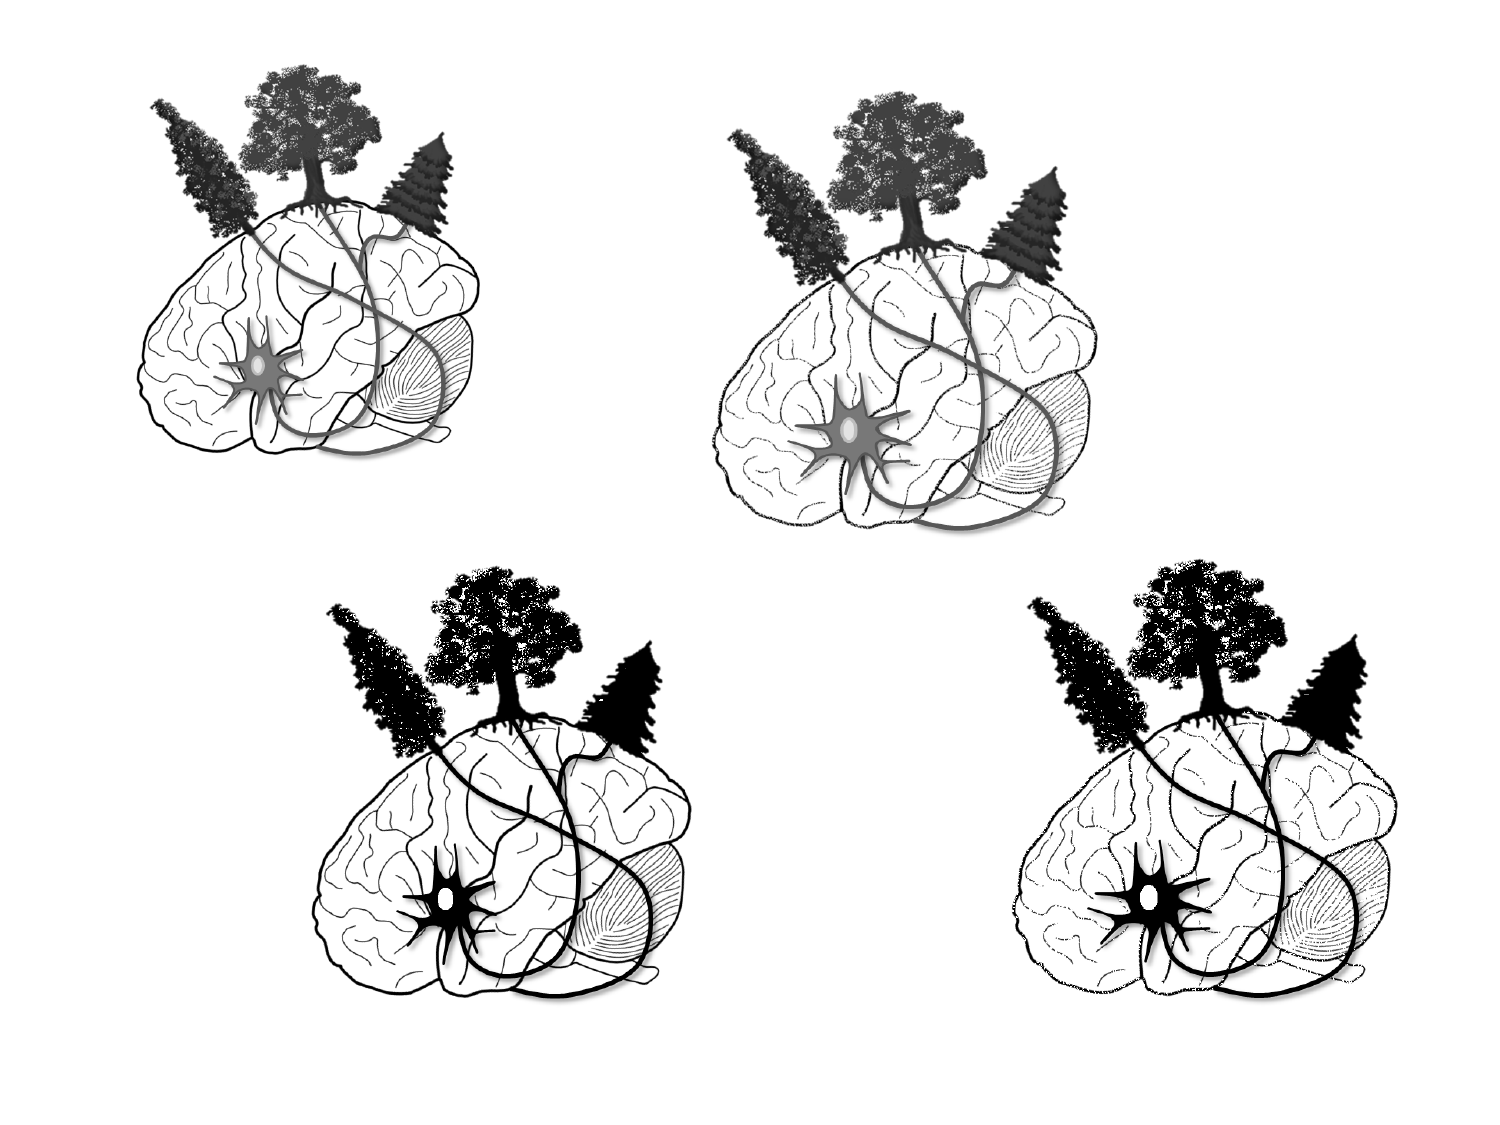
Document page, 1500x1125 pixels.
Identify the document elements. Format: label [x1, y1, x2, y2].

picture [91, 49, 1466, 1116]
